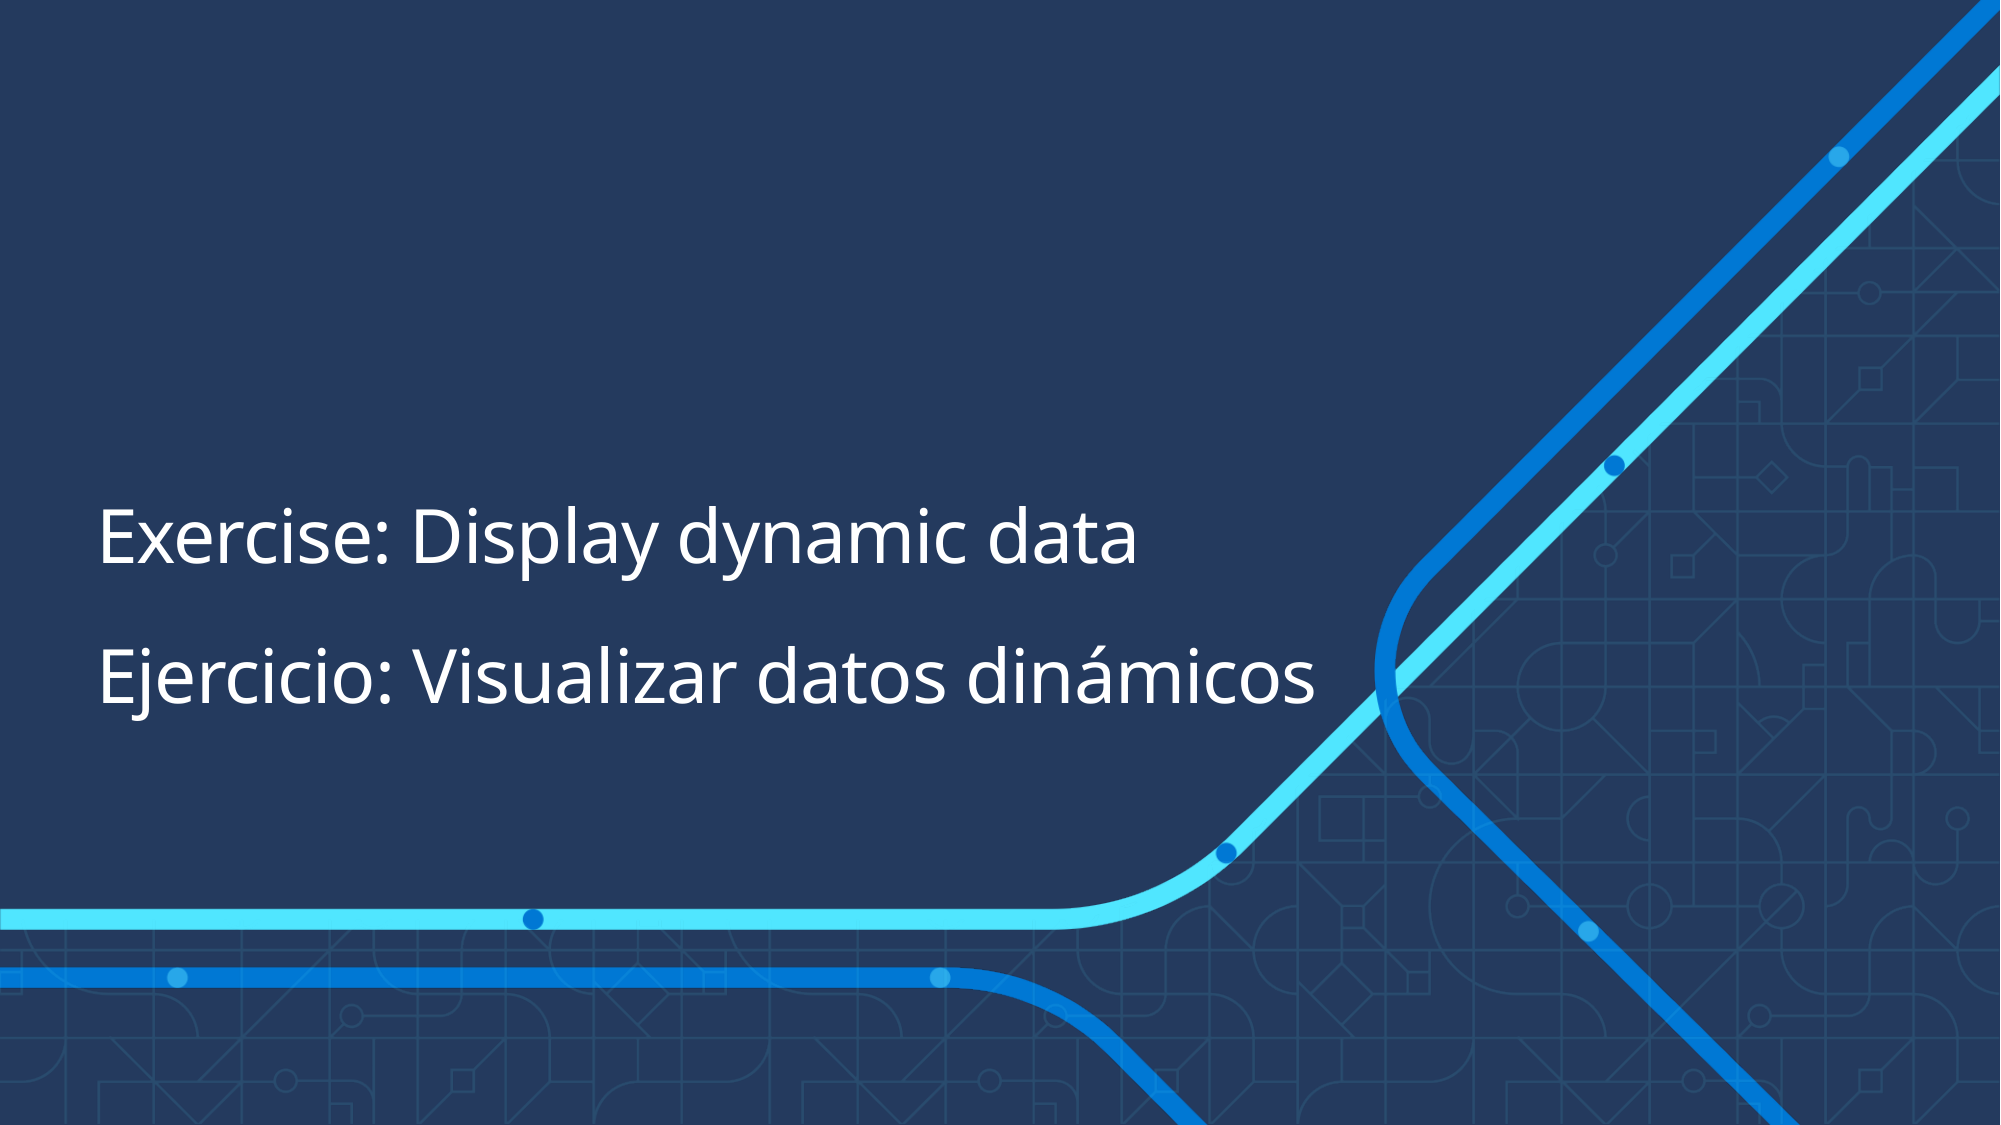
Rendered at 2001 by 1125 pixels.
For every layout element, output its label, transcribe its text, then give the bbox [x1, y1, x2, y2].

title Exercise: Display dynamic data [96, 391, 1225, 580]
text_box Ejercicio: Visualizar datos dinámicos [96, 638, 1700, 720]
picture [0, 0, 2000, 1125]
